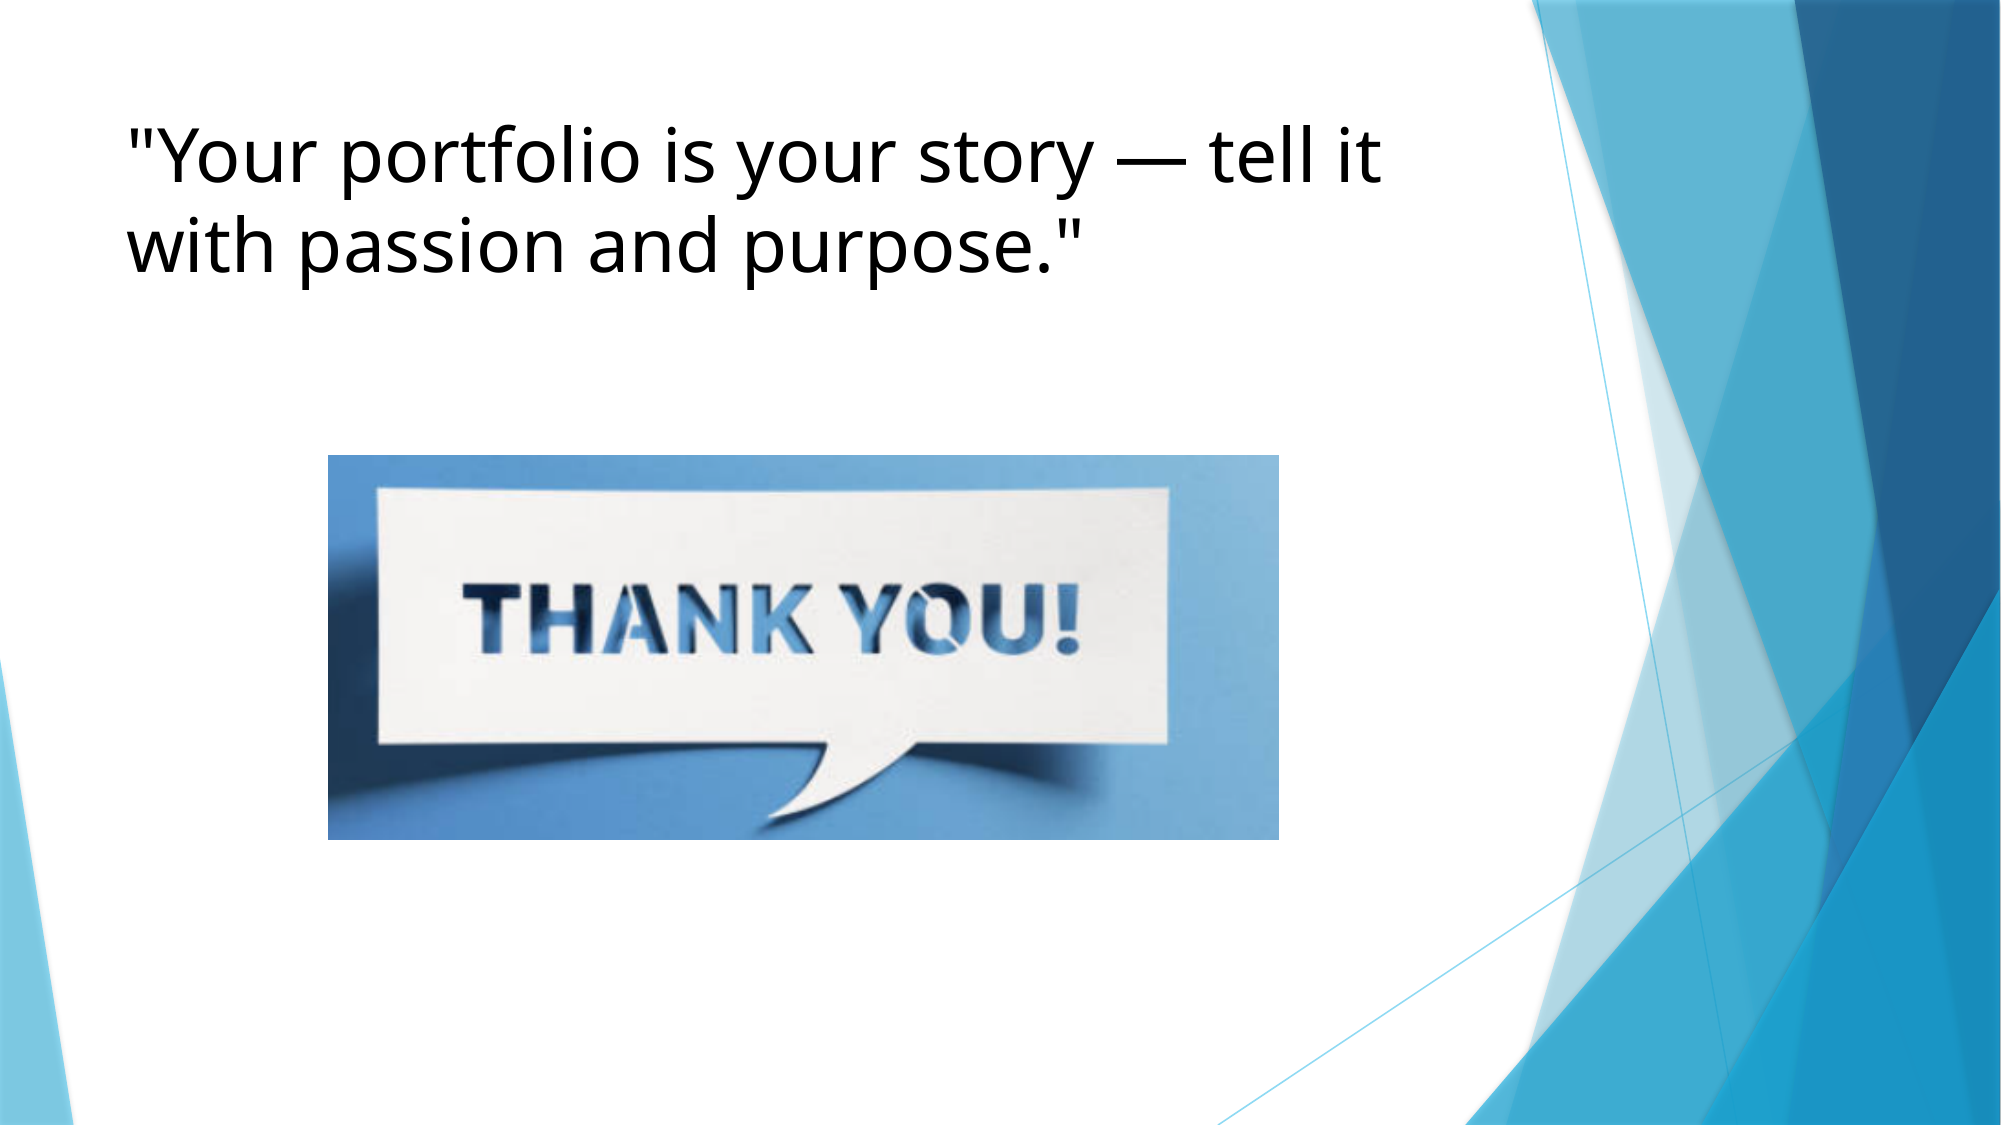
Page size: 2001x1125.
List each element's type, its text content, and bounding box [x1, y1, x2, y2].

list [328, 454, 1280, 840]
title "Your portfolio is your story — tell it with passion and purpose." [111, 99, 1522, 317]
